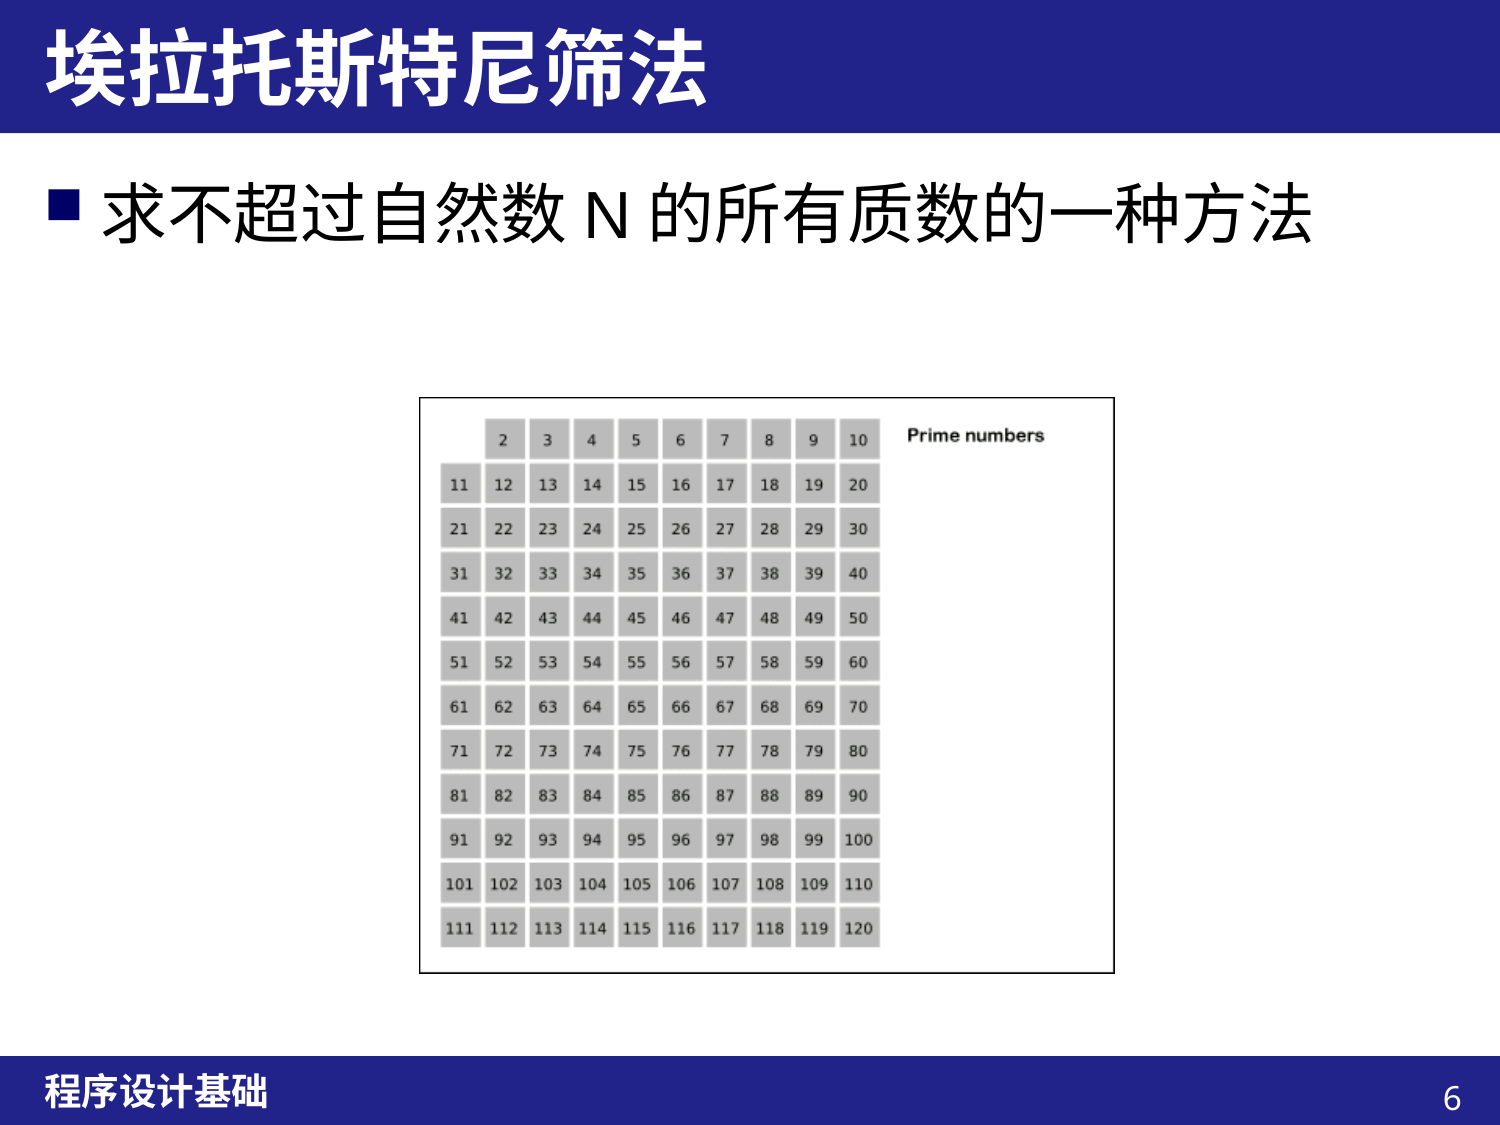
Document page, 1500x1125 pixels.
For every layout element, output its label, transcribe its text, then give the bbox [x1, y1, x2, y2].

list 求不超过自然数N的所有质数的一种方法 [29, 156, 1469, 1034]
picture [418, 396, 1115, 974]
title 埃拉托斯特尼筛法 [29, 0, 1469, 134]
